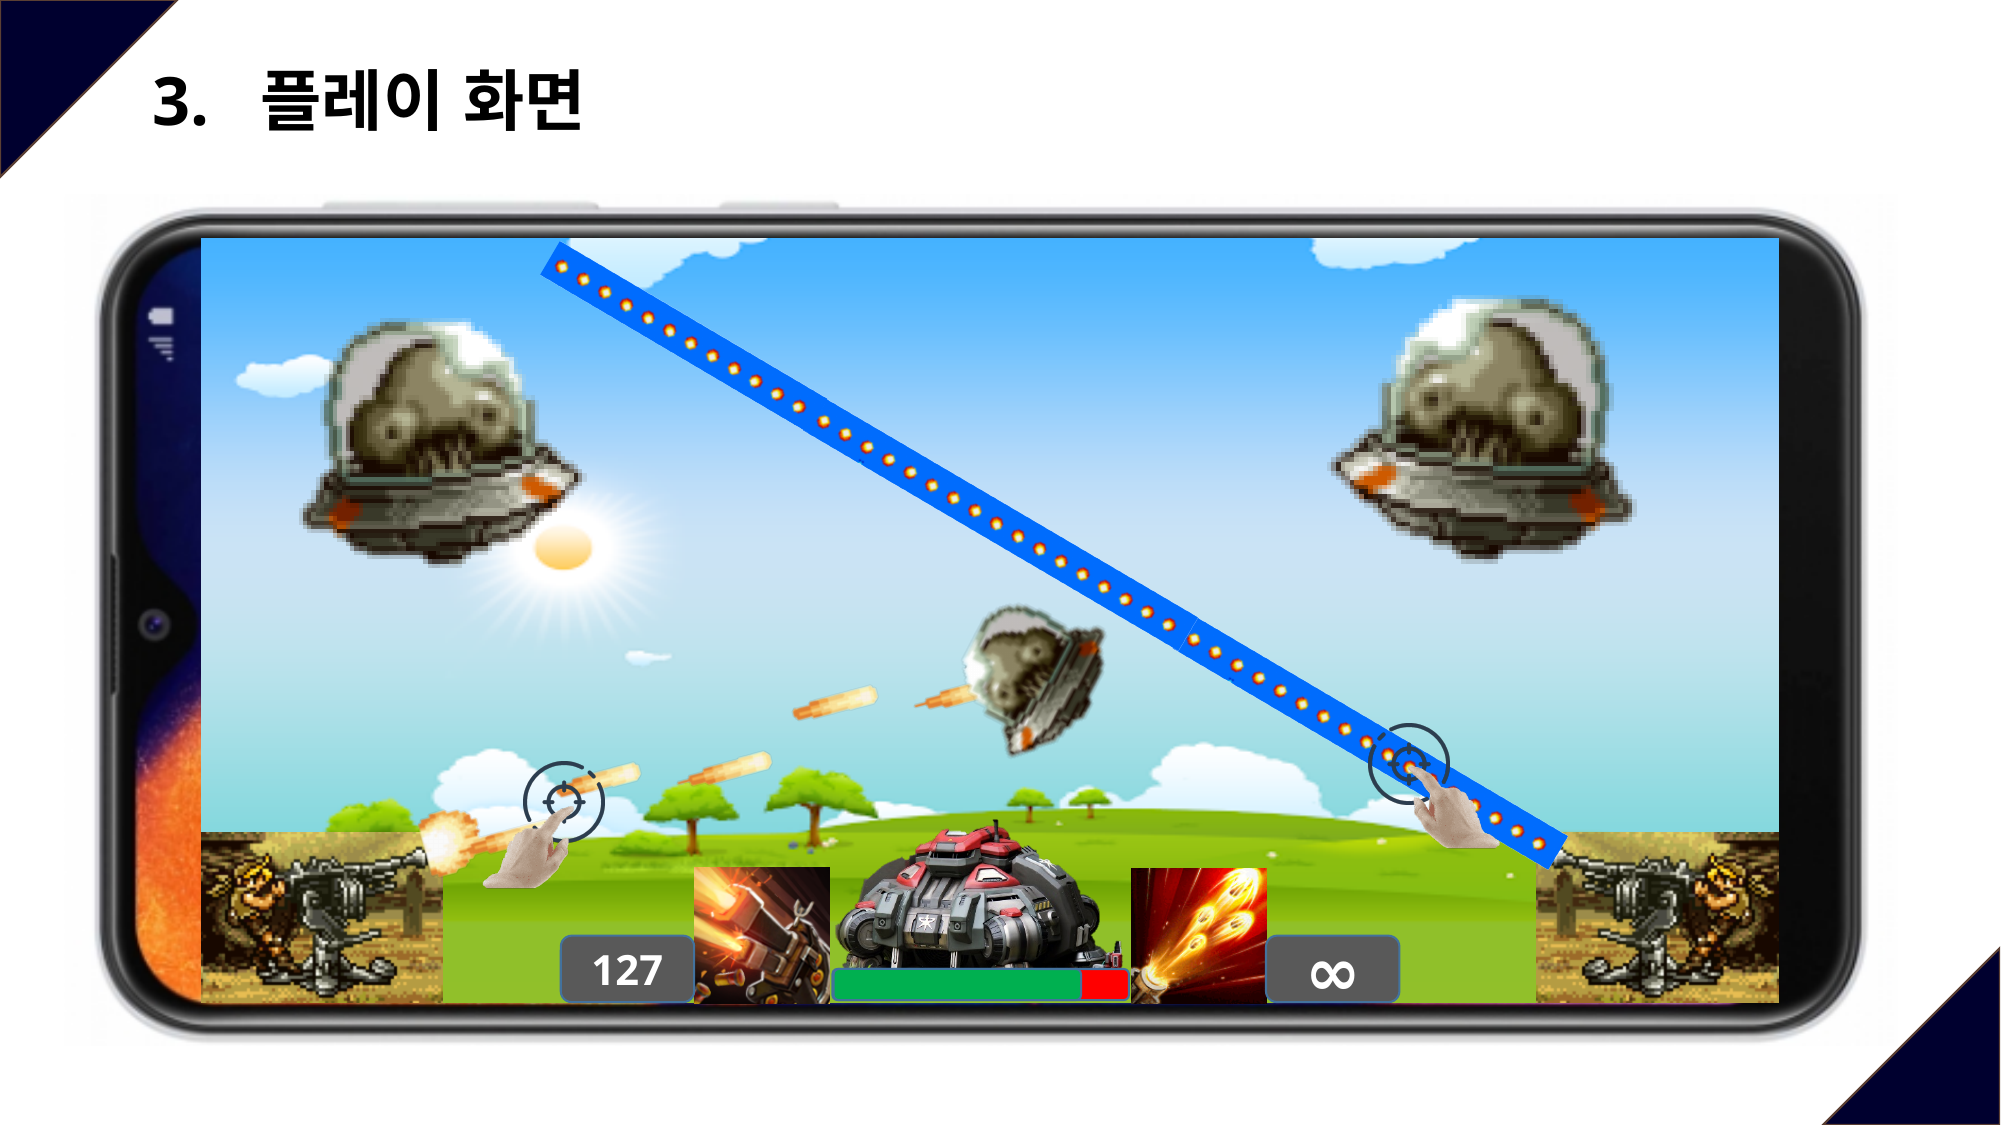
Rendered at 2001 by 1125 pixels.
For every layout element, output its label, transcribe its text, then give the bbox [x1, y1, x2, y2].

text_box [64, 194, 1898, 1046]
title 3. 플레이 화면 [137, 59, 1863, 148]
picture [1368, 723, 1502, 849]
picture [480, 761, 605, 889]
